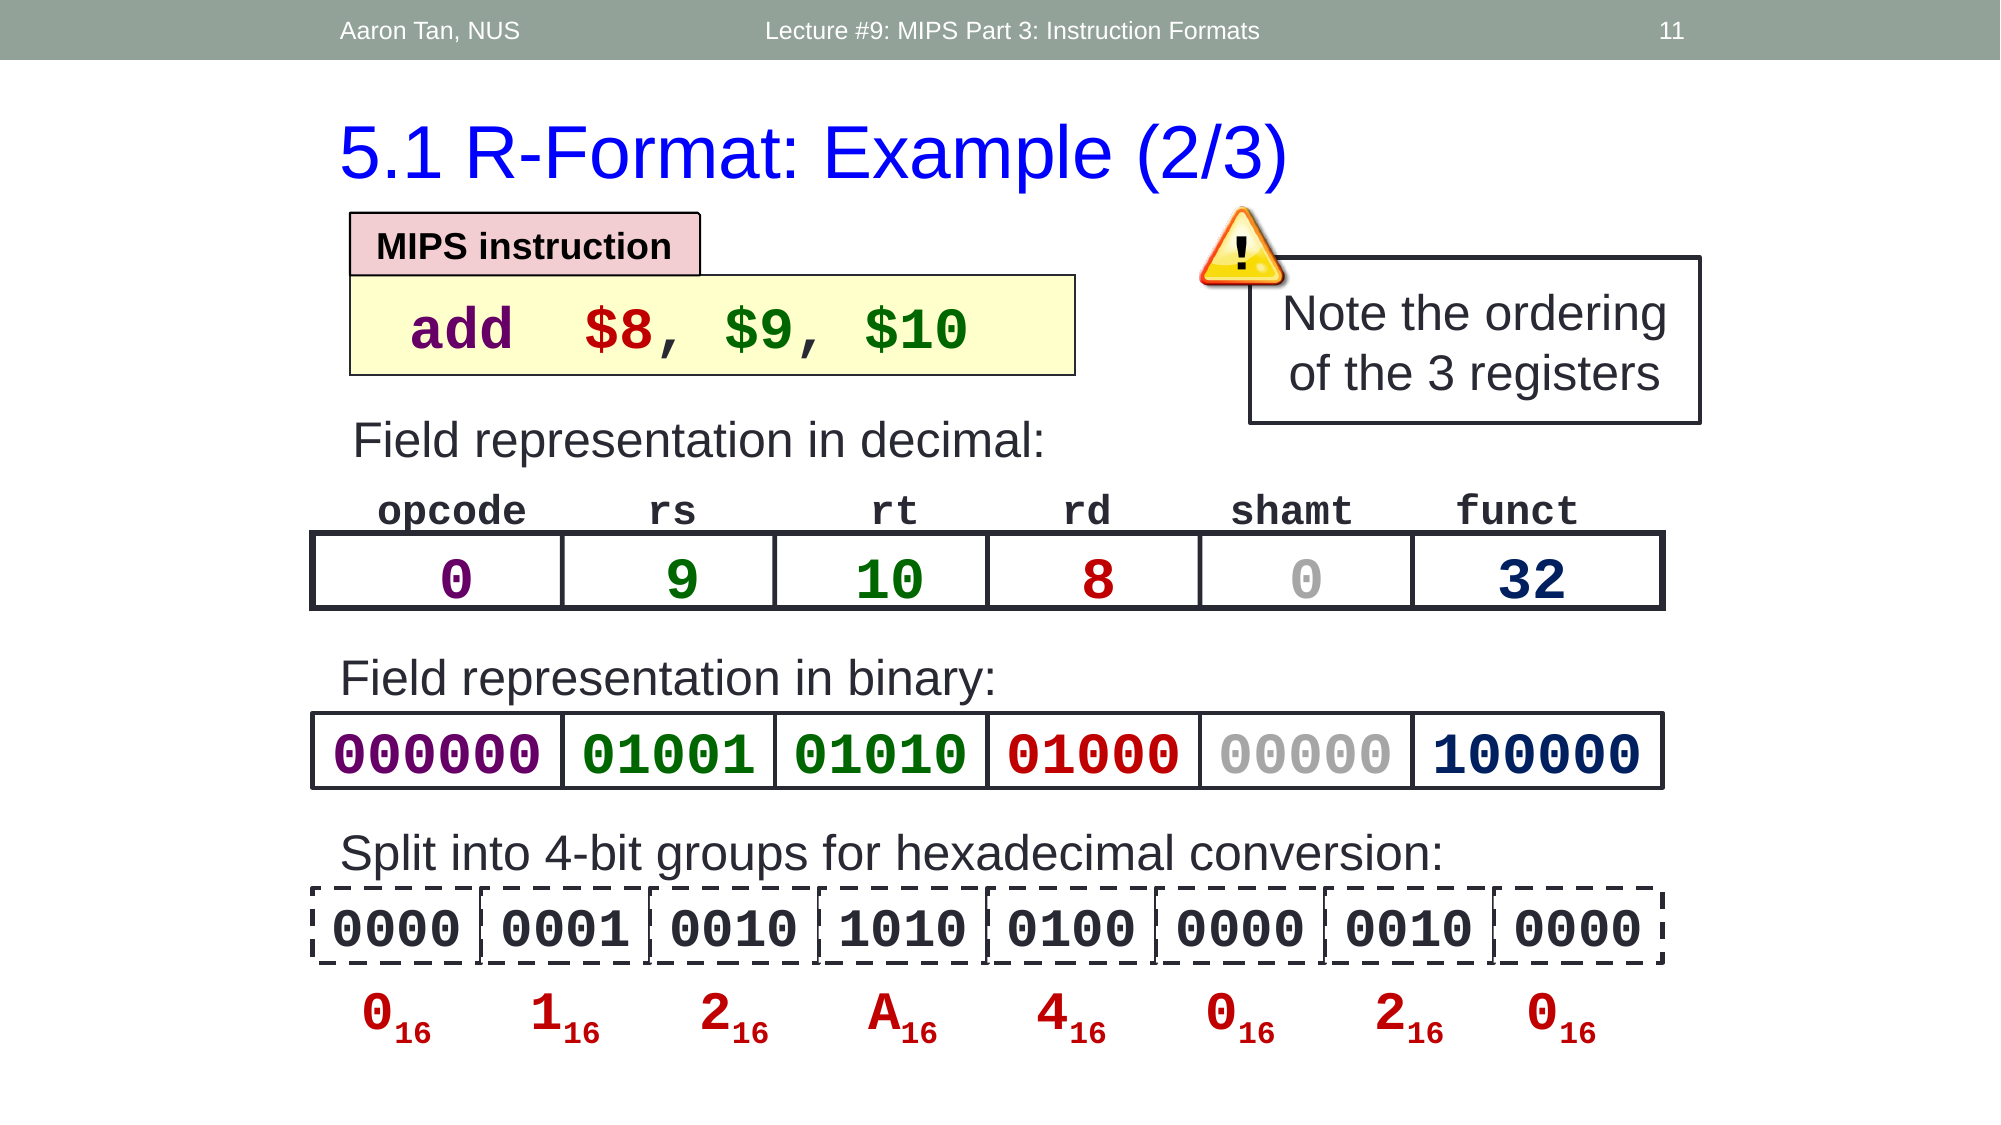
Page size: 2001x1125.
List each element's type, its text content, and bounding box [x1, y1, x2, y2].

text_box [312, 400, 1663, 619]
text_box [312, 712, 1663, 788]
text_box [349, 212, 1076, 376]
text_box Field representation in binary: [324, 637, 1238, 709]
footer Lecture #9: MIPS Part 3: Instruction Formats [800, 3, 1558, 57]
slide_number Aaron Tan, NUS [324, 3, 800, 57]
slide_number 11 [1558, 3, 1700, 57]
text_box Split into 4-bit groups for hexadecimal conversion: [324, 812, 1525, 884]
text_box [312, 974, 1663, 1051]
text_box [312, 887, 1663, 963]
text_box 5.1 R-Format: Example (2/3) [324, 96, 1675, 202]
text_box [1192, 202, 1701, 423]
